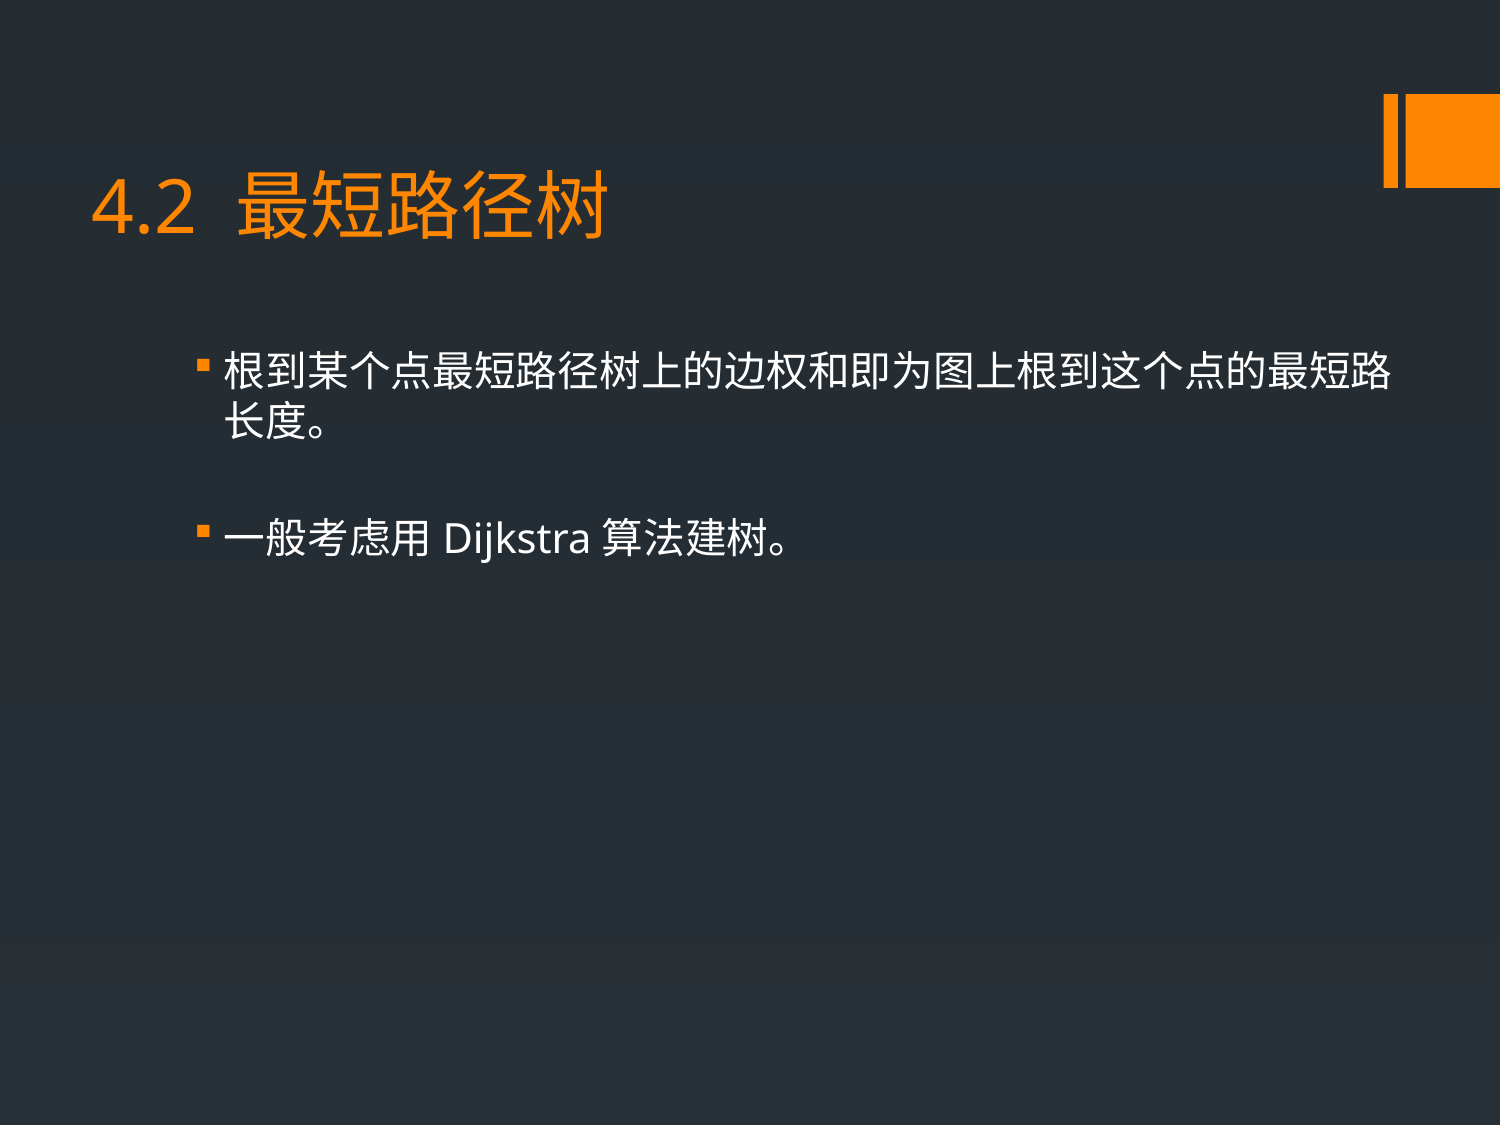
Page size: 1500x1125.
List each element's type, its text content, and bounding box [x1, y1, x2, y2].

title 4.2 最短路径树 [76, 66, 1277, 256]
list 根到某个点最短路径树上的边权和即为图上根到这个点的最短路长度。 一般考虑用Dijkstra算法建树。 [171, 278, 1412, 1125]
